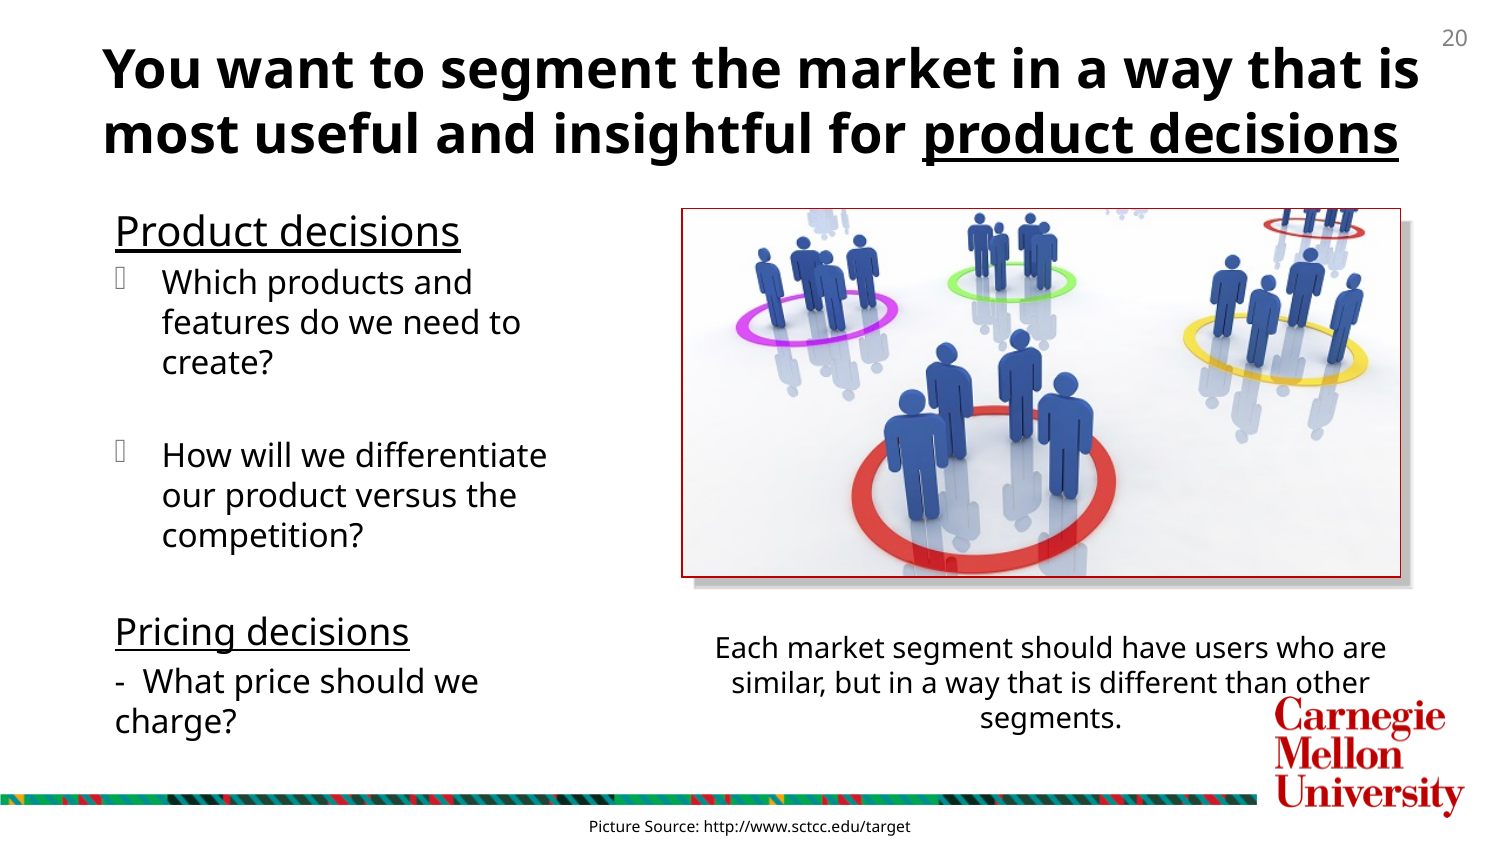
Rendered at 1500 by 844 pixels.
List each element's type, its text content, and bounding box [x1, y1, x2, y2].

list Each market segment should have users who are similar, but in a way that is different than other segments. [682, 621, 1420, 755]
picture [1275, 696, 1465, 818]
text_box Picture Source: http://www.sctcc.edu/target [574, 809, 926, 844]
picture [682, 209, 1401, 577]
title You want to segment the market in a way that is most useful and insightful for product decisions [87, 27, 1463, 177]
text_box Product decisions Which products and features do we need to create? How will we differentiate our product versus the competition? Pricing decisions - What price should we charge? [99, 197, 625, 747]
picture [1, 795, 1256, 805]
